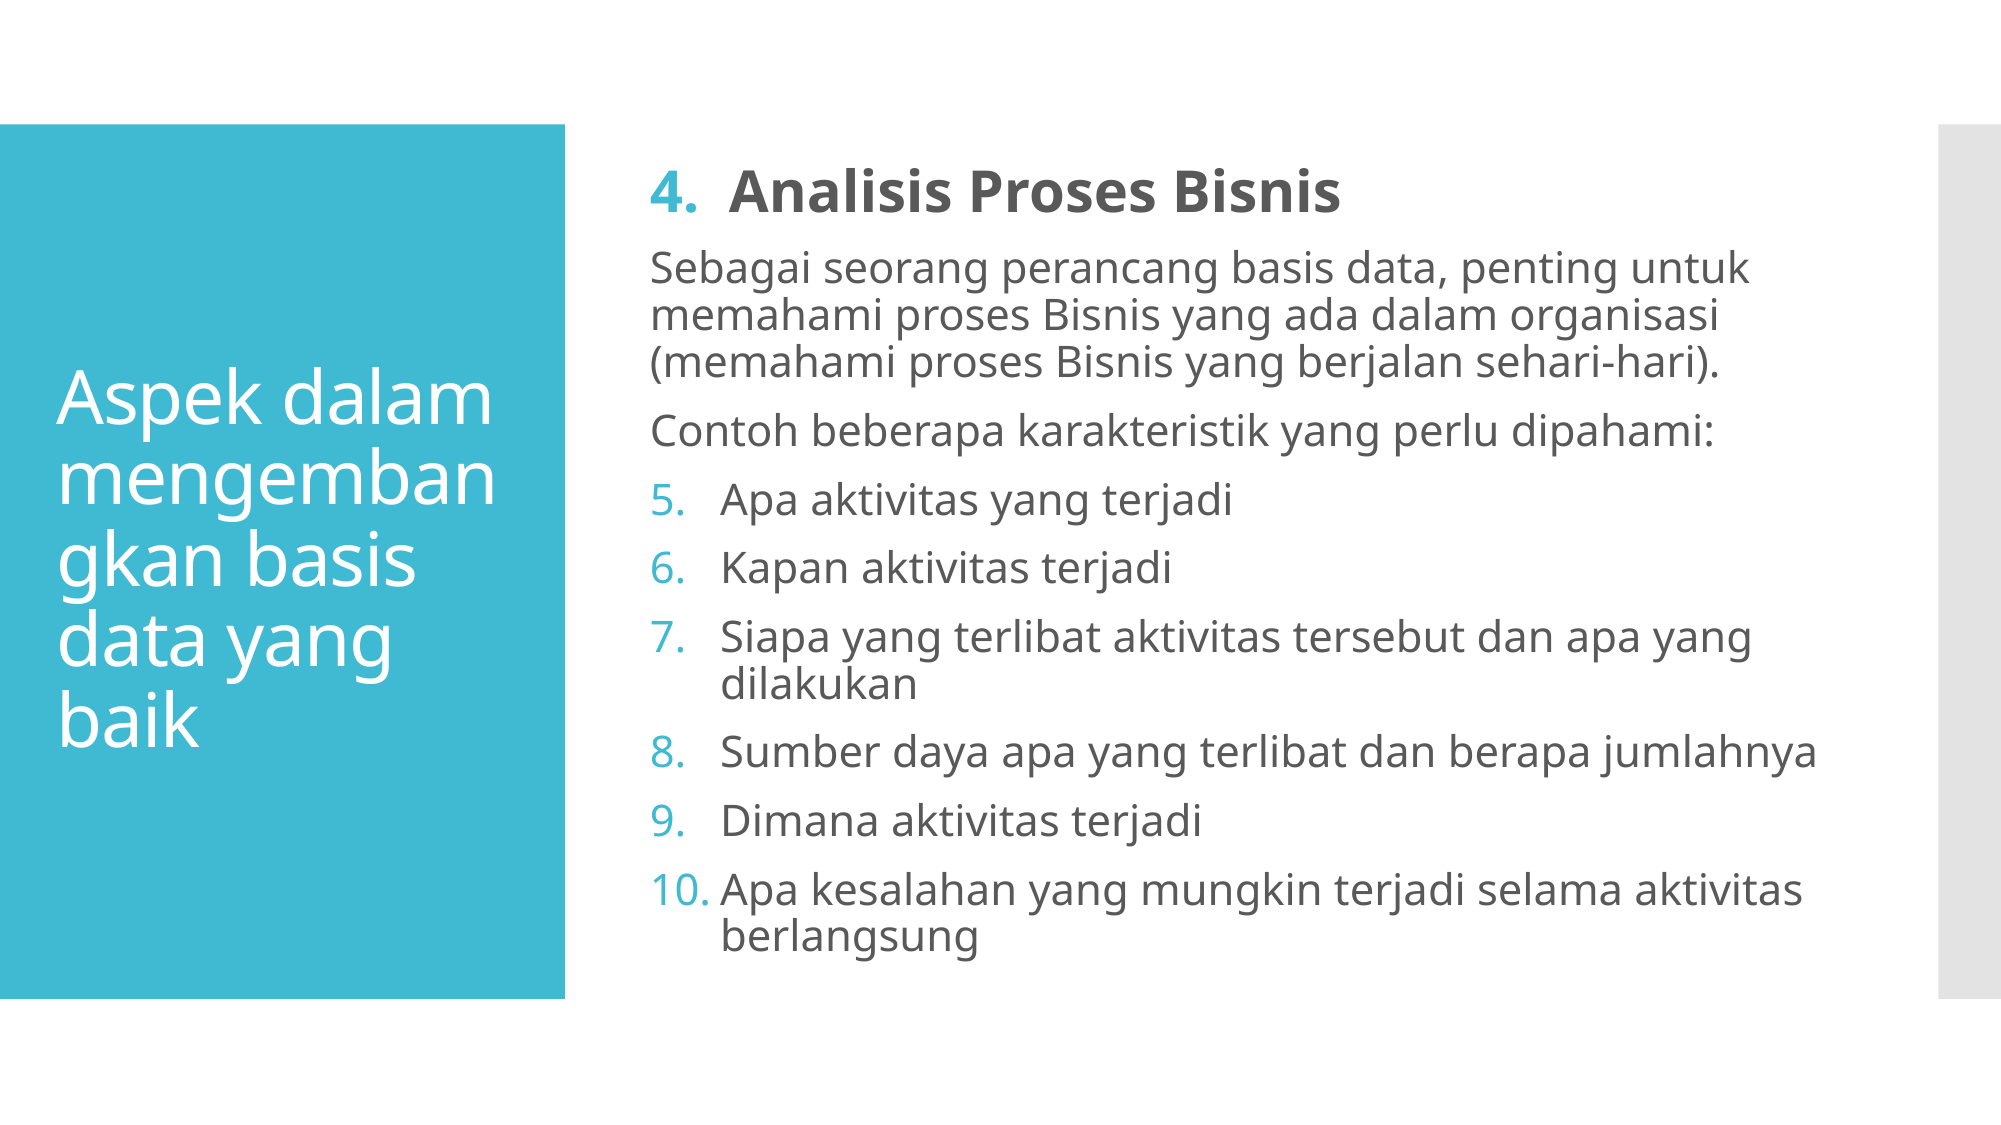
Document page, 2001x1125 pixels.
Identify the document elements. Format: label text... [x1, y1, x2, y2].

title Aspek dalam mengembangkan basis data yang baik [41, 184, 525, 940]
list Analisis Proses Bisnis Sebagai seorang perancang basis data, penting untuk memahami proses Bisnis yang ada dalam organisasi (memahami proses Bisnis yang berjalan sehari-hari). Contoh beberapa karakteristik yang perlu dipahami: Apa aktivitas yang terjadi Kapan aktivitas terjadi Siapa yang terlibat aktivitas tersebut dan apa yang dilakukan Sumber daya apa yang terlibat dan berapa jumlahnya Dimana aktivitas terjadi Apa kesalahan yang mungkin terjadi selama aktivitas berlangsung [634, 141, 1835, 982]
